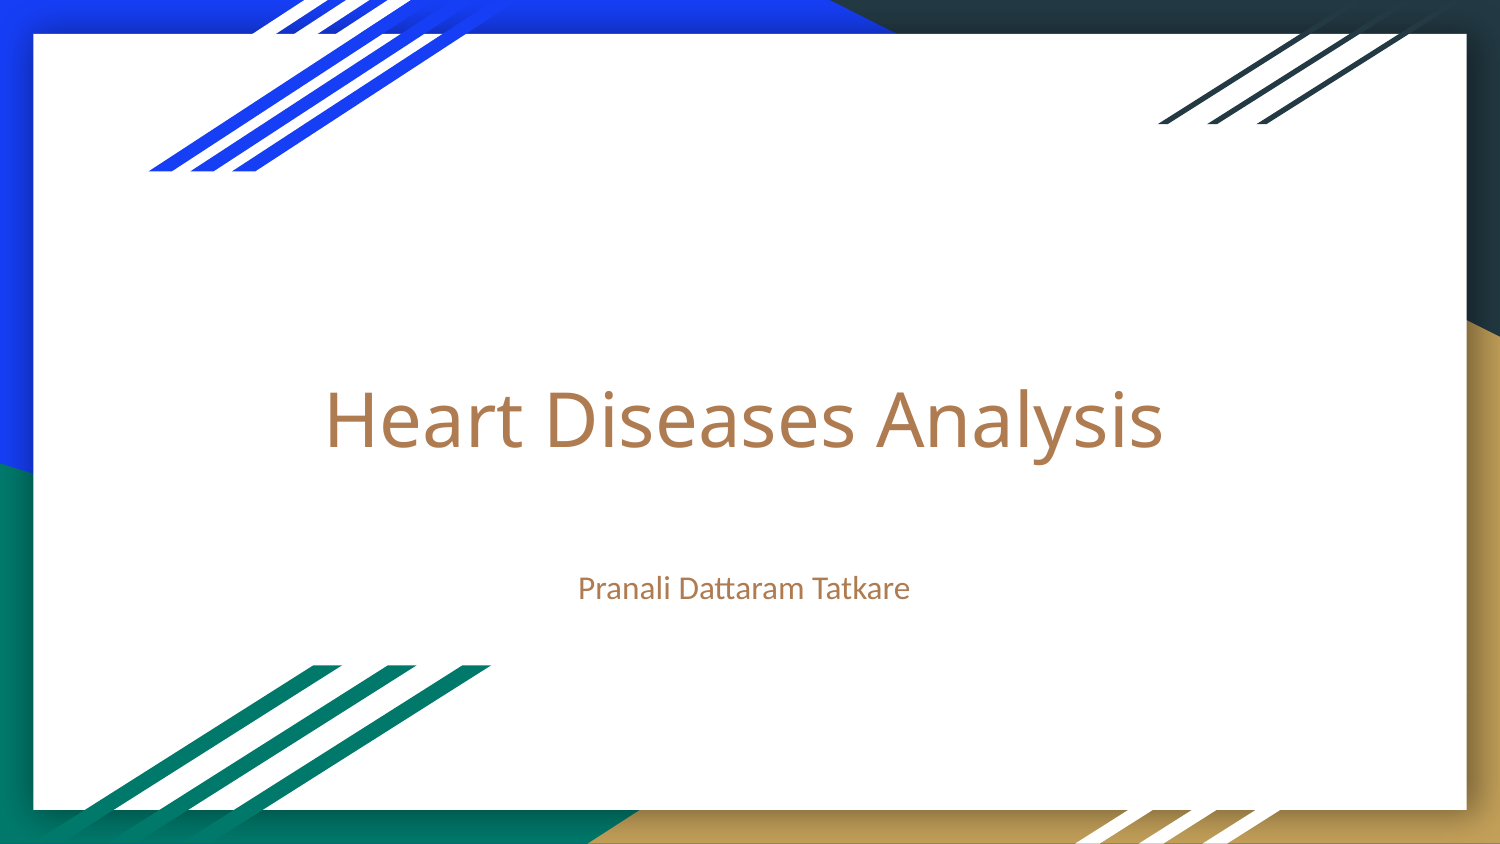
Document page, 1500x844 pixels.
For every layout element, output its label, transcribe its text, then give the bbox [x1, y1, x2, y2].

title Heart Diseases Analysis [304, 298, 1185, 537]
subtitle Pranali Dattaram Tatkare [304, 559, 1185, 646]
